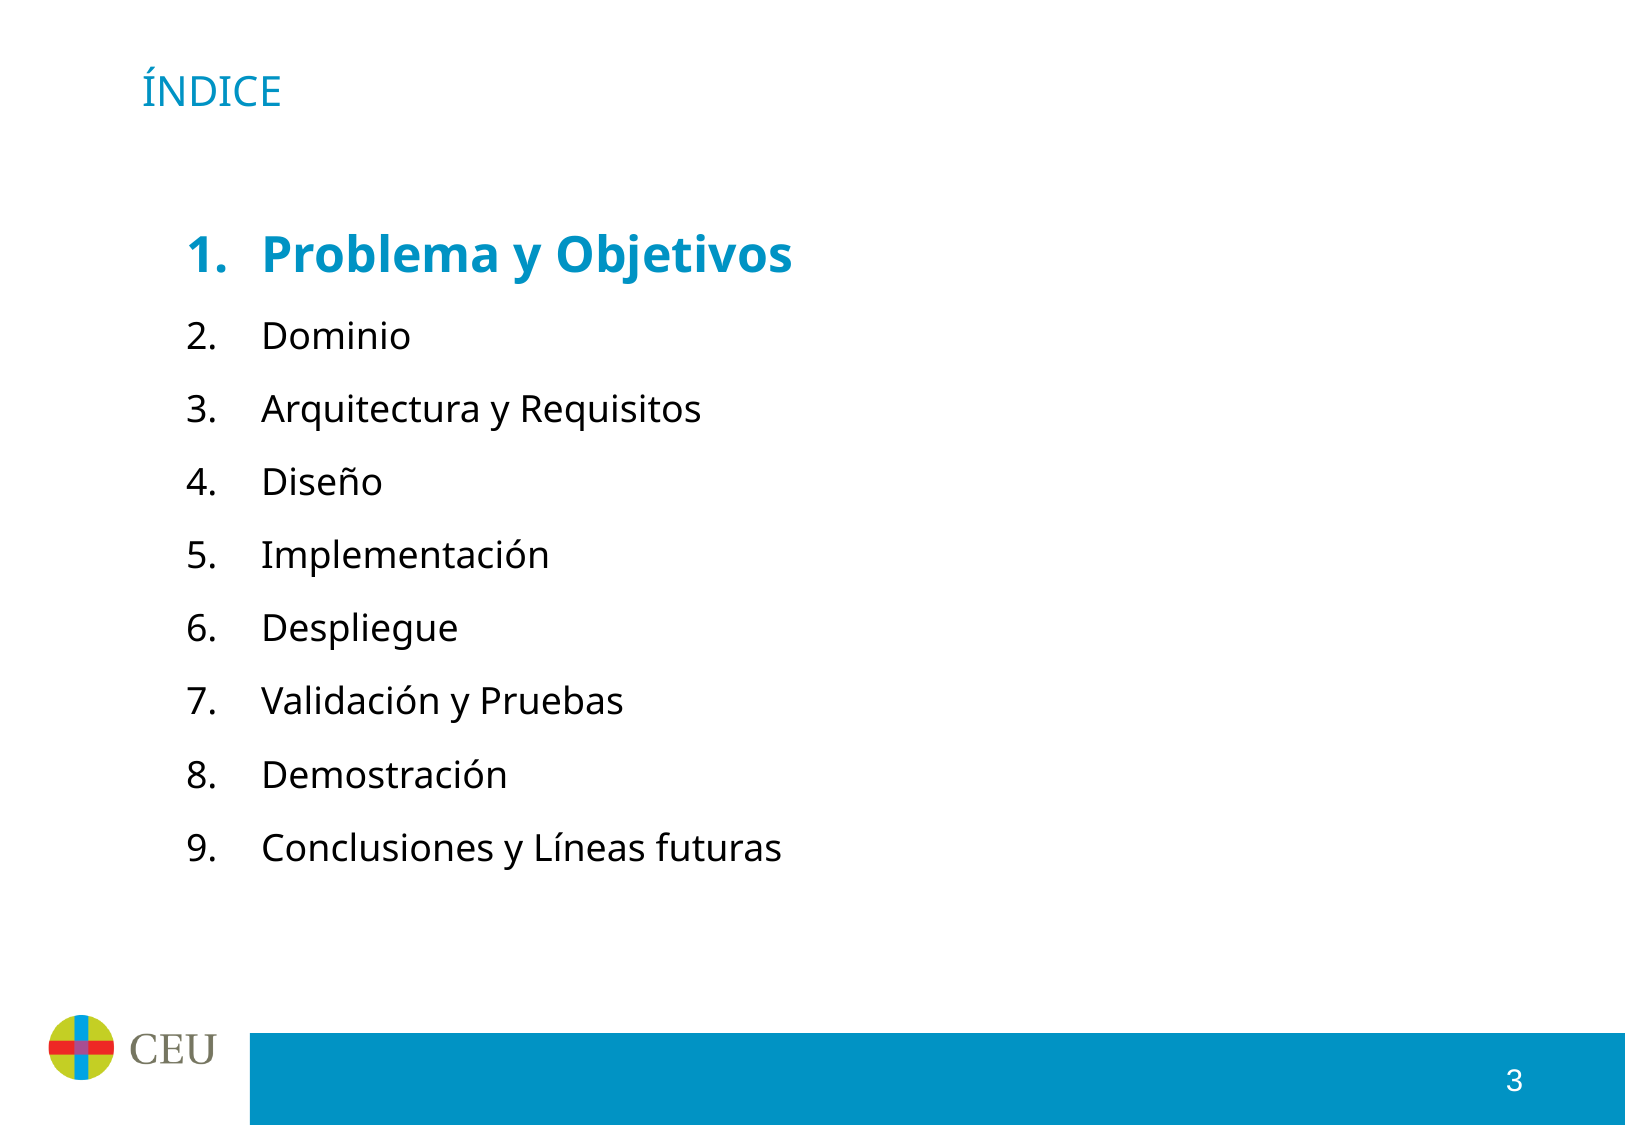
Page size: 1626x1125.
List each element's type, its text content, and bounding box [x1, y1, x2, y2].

list Problema y Objetivos Dominio Arquitectura y Requisitos Diseño Implementación Despliegue Validación y Pruebas Demostración Conclusiones y Líneas futuras [170, 184, 1454, 860]
title ÍNDICE [127, 31, 1410, 149]
slide_number 3 [1335, 1058, 1539, 1109]
picture [46, 1010, 222, 1083]
